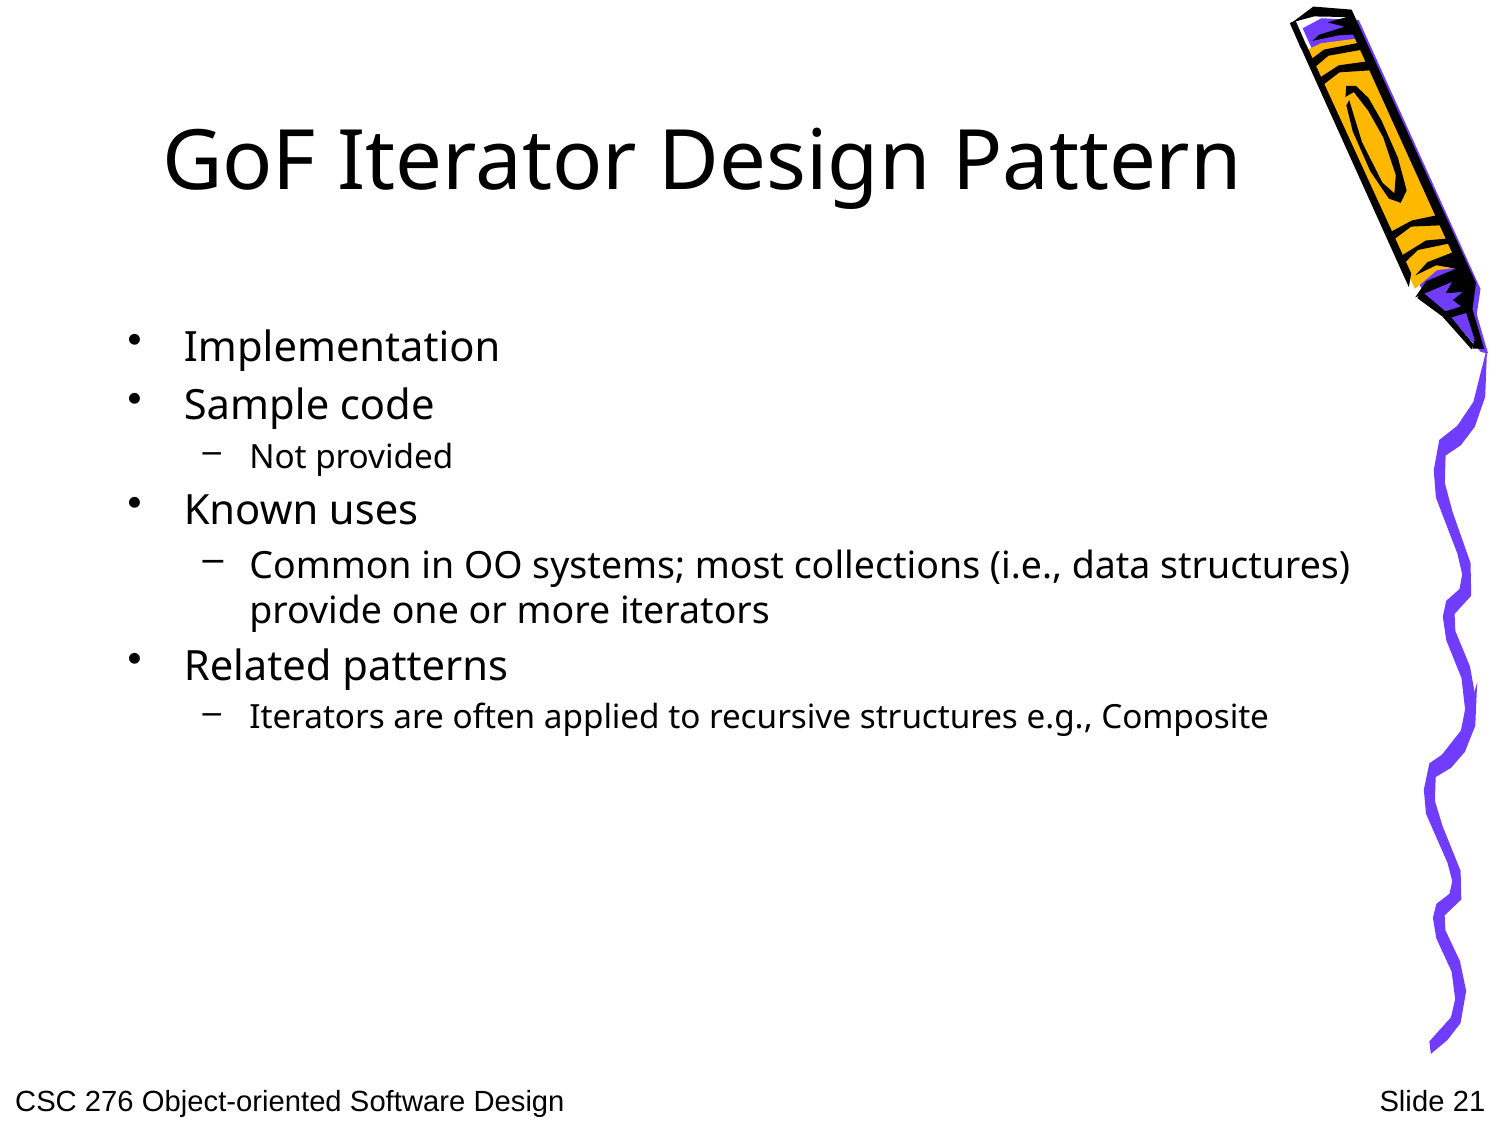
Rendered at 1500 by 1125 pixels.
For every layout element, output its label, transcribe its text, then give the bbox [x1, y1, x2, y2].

title GoF Iterator Design Pattern [112, 24, 1293, 288]
list Implementation Sample code Not provided Known uses Common in OO systems; most collections (i.e., data structures) provide one or more iterators Related patterns Iterators are often applied to recursive structures e.g., Composite [112, 311, 1376, 1026]
